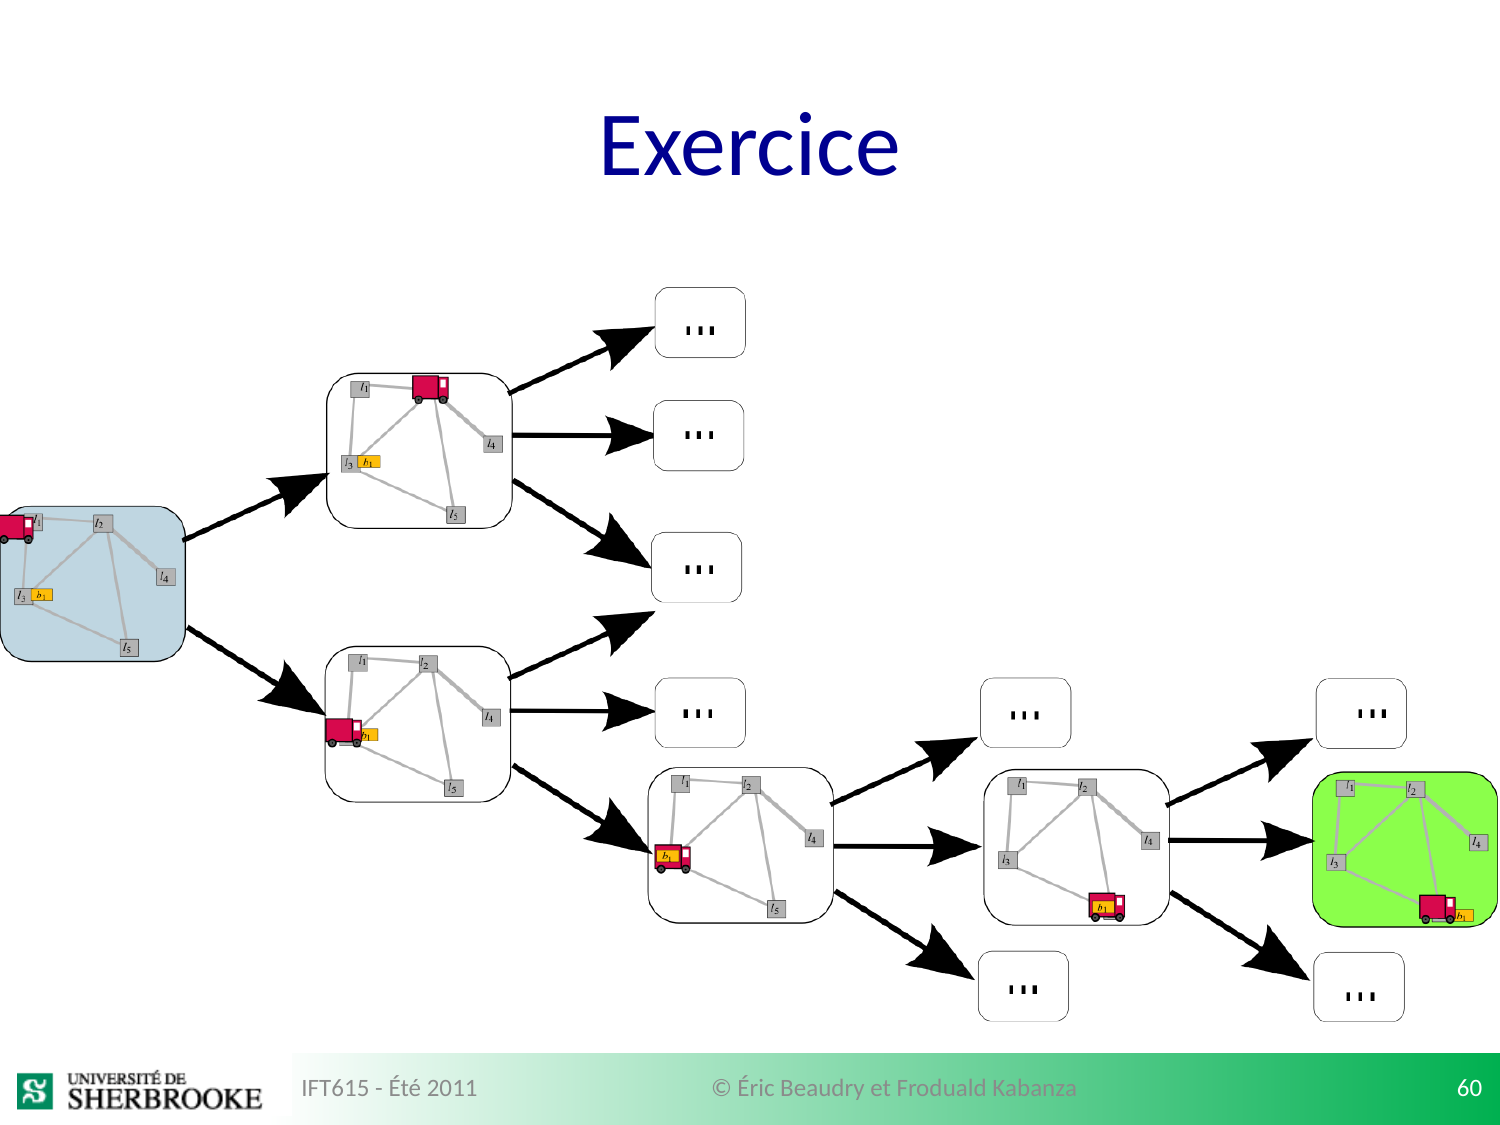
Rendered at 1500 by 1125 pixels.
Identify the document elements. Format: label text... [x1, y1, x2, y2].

footer © Éric Beaudry et Froduald Kabanza [657, 1056, 1132, 1117]
picture [17, 1053, 292, 1116]
slide_number 60 [1147, 1056, 1498, 1117]
picture [0, 286, 1498, 1022]
slide_number IFT615 - Été 2011 [286, 1056, 637, 1117]
title Exercice [75, 45, 1425, 233]
